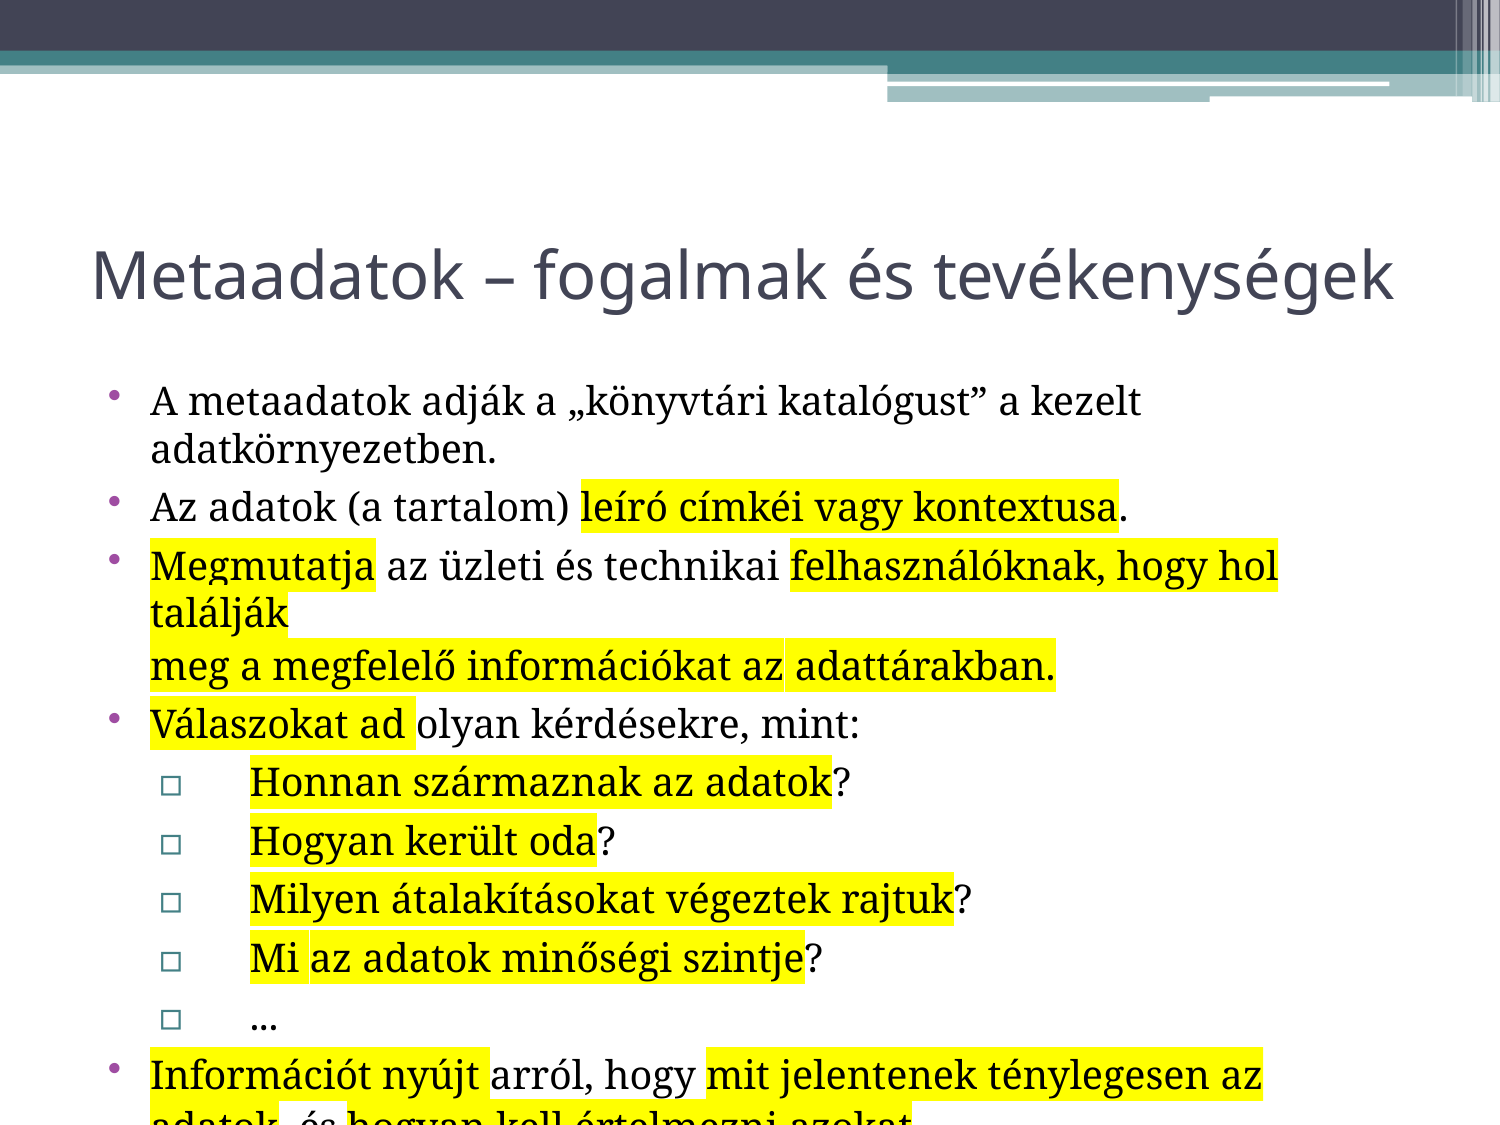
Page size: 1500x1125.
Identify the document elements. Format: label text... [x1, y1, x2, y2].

text_box A metaadatok adják a „könyvtári katalógust” a kezelt adatkörnyezetben. Az adatok (a tartalom) leíró címkéi vagy kontextusa. Megmutatja az üzleti és technikai felhasználóknak, hogy hol találják meg a megfelelő információkat az adattárakban. Válaszokat ad olyan kérdésekre, mint: ▫ Honnan származnak az adatok? ▫ Hogyan került oda? ▫ Milyen átalakításokat végeztek rajtuk? ▫ Mi az adatok minőségi szintje? ▫ ... Információt nyújt arról, hogy mit jelentenek ténylegesen az adatok, és hogyan kell értelmezni azokat. [105, 363, 1400, 1125]
title Metaadatok – fogalmak és tevékenységek [87, 220, 1399, 421]
